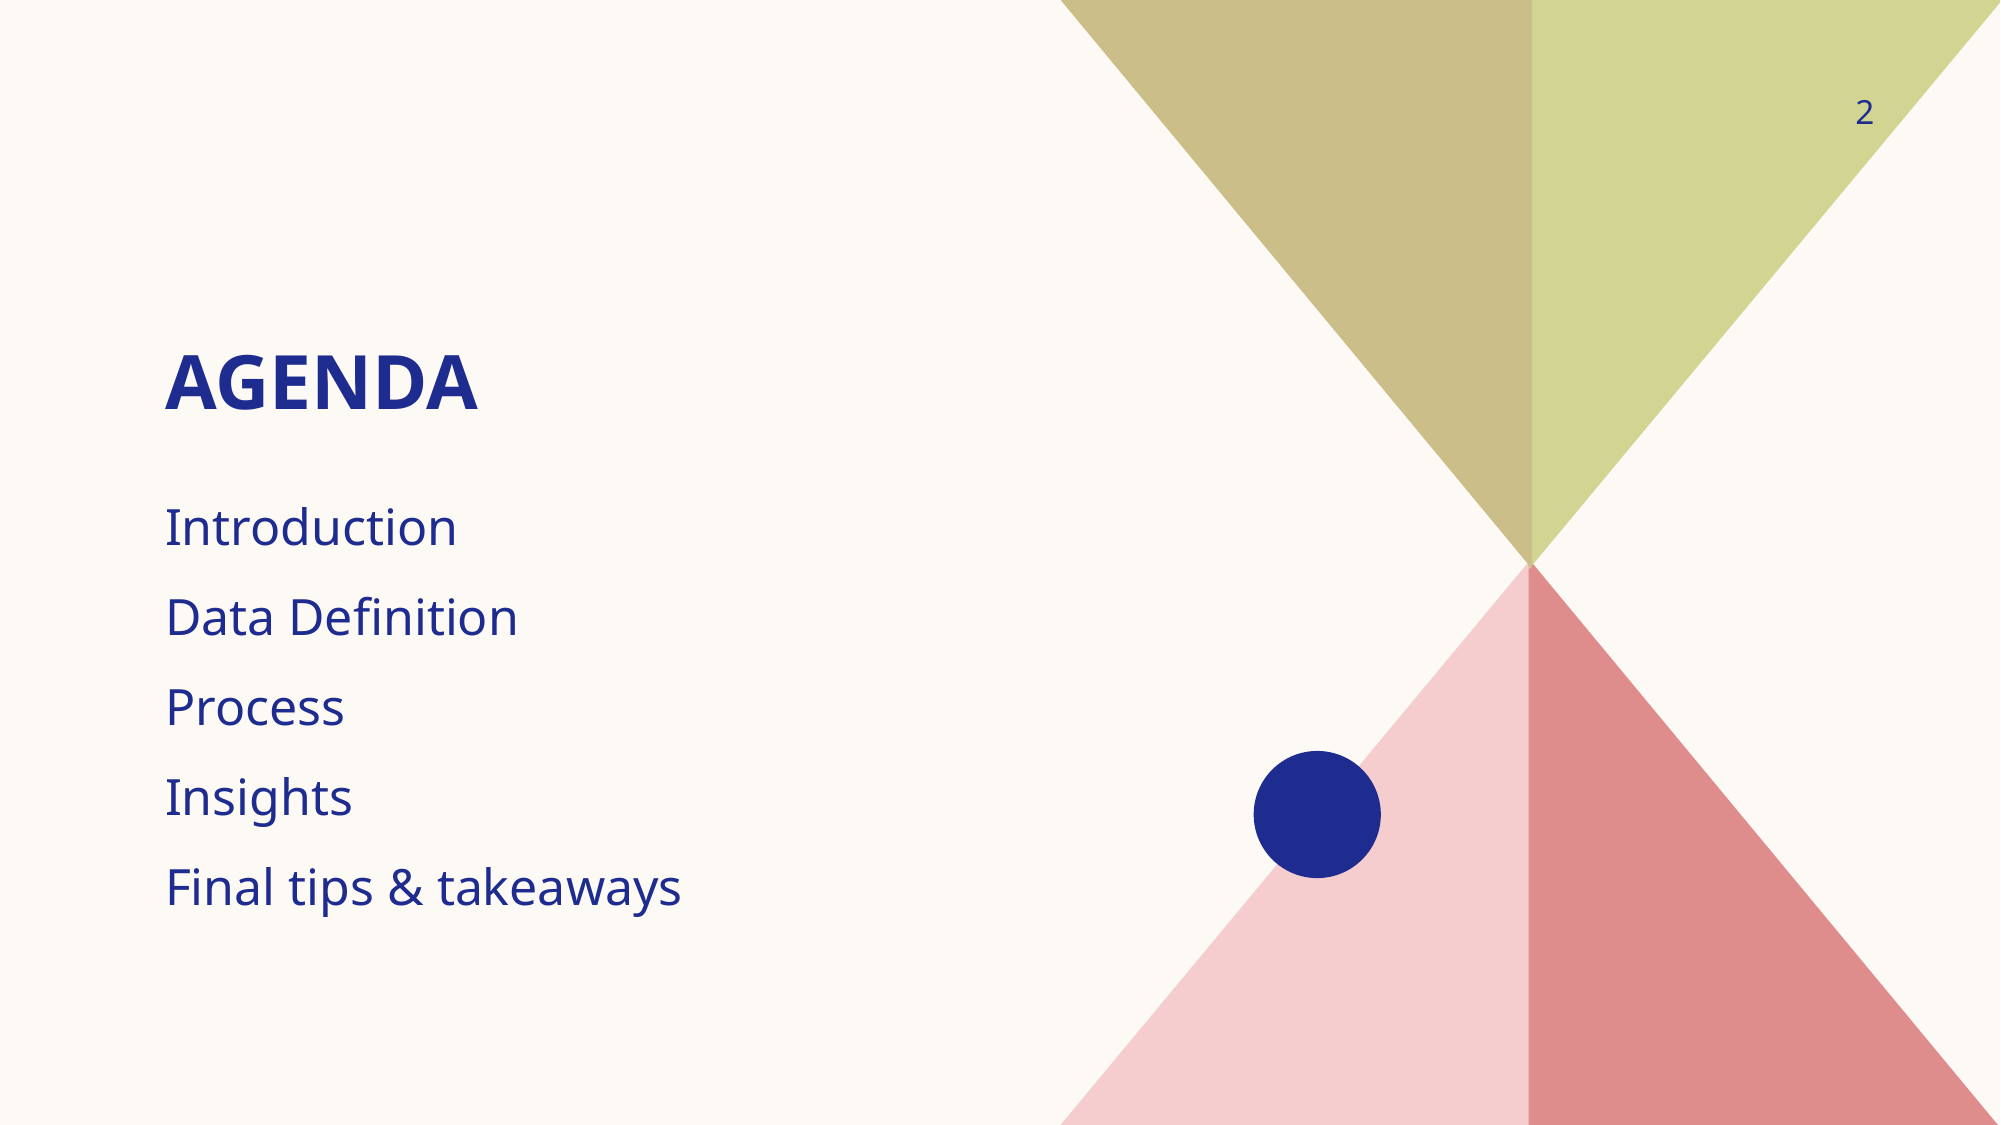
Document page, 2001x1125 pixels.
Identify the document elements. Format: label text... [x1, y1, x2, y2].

slide_number 2 [1699, 75, 1875, 153]
title agenda [150, 173, 1230, 425]
list Introduction Data Definition Process Insights Final tips & takeaways [150, 464, 1230, 992]
